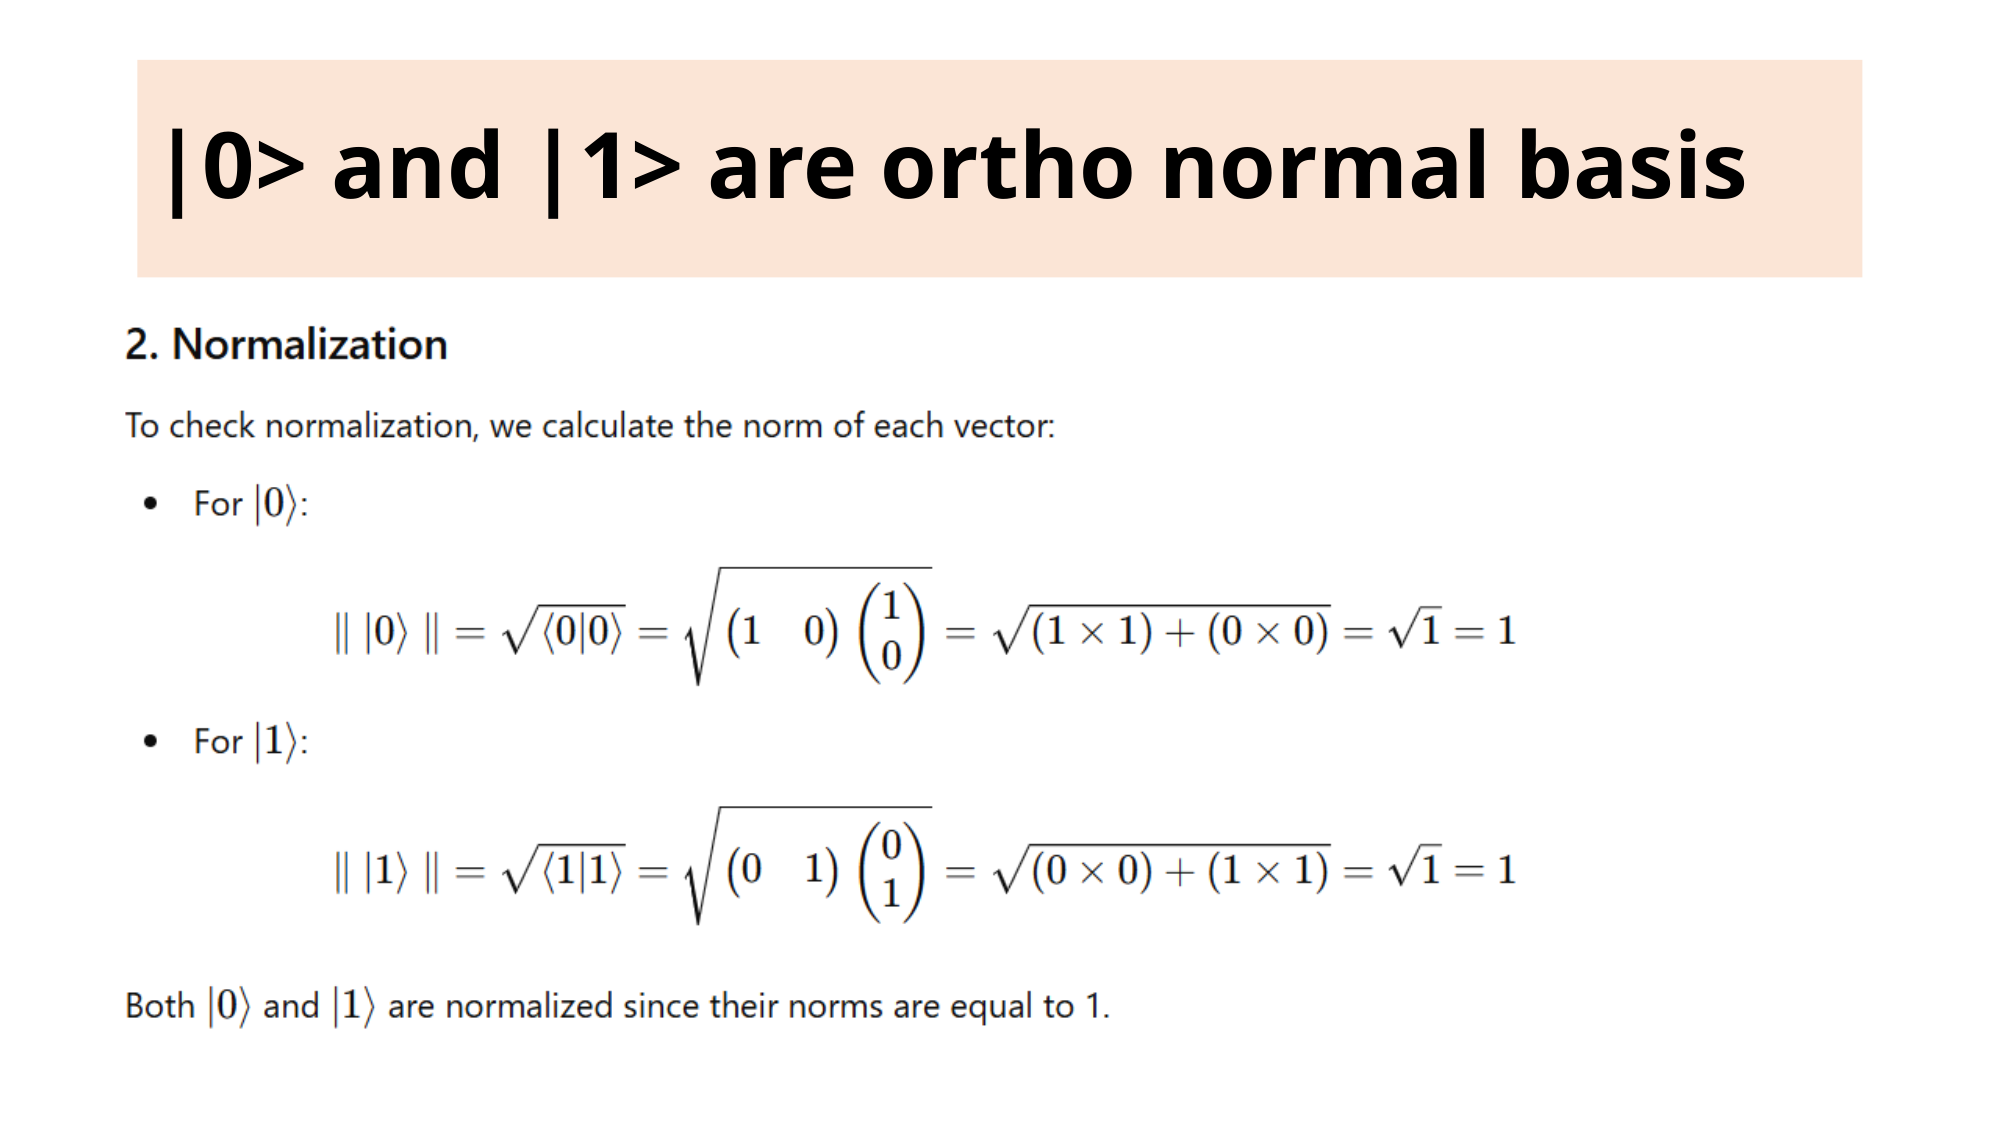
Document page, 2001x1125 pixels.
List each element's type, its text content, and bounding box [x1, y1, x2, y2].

title |0> and |1> are ortho normal basis [137, 59, 1863, 278]
picture [85, 303, 1608, 1046]
